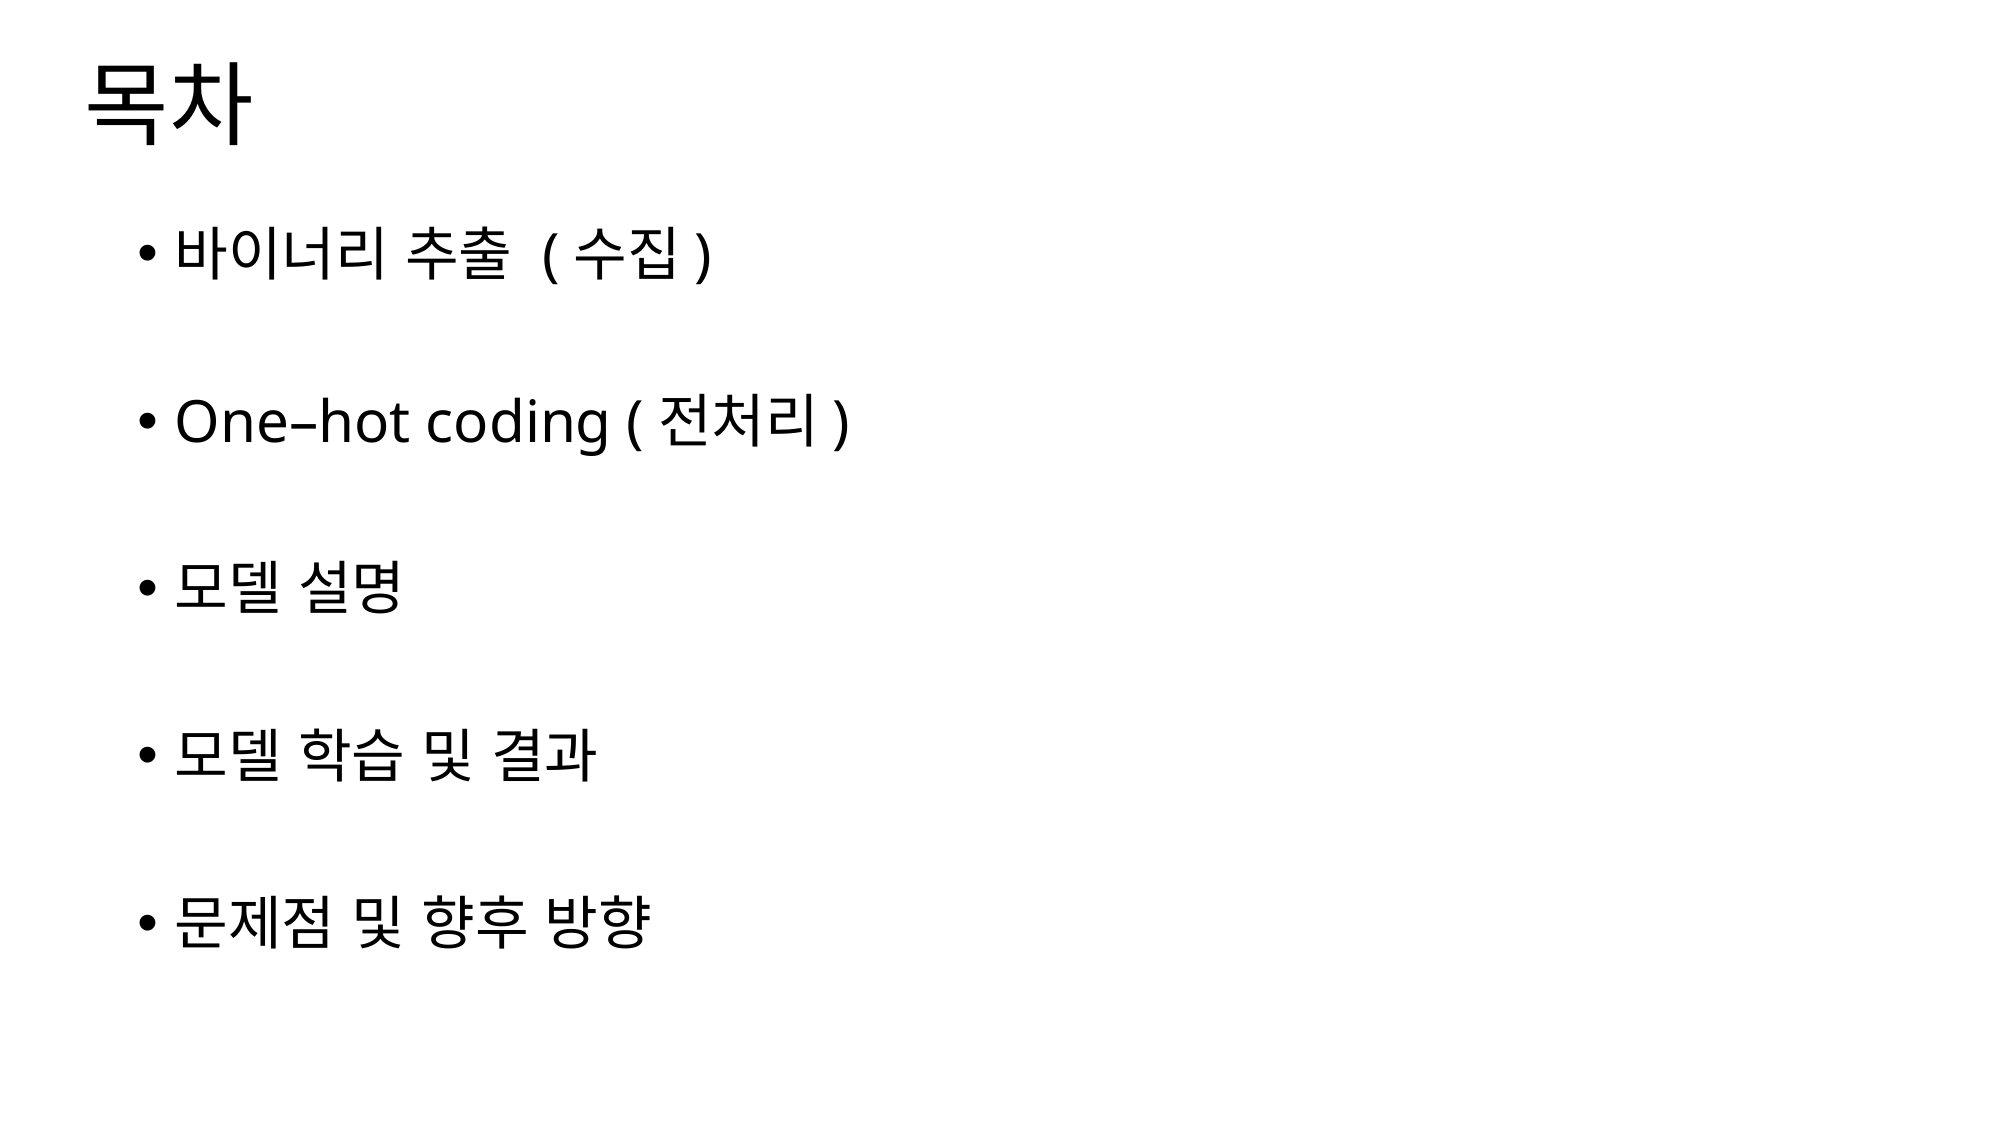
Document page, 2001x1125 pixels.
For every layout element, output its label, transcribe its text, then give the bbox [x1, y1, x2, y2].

list 바이너리 추출 (수집) One–hot coding (전처리) 모델 설명 모델 학습 및 결과 문제점 및 향후 방향 [122, 217, 1848, 1100]
title 목차 [69, 0, 1795, 218]
